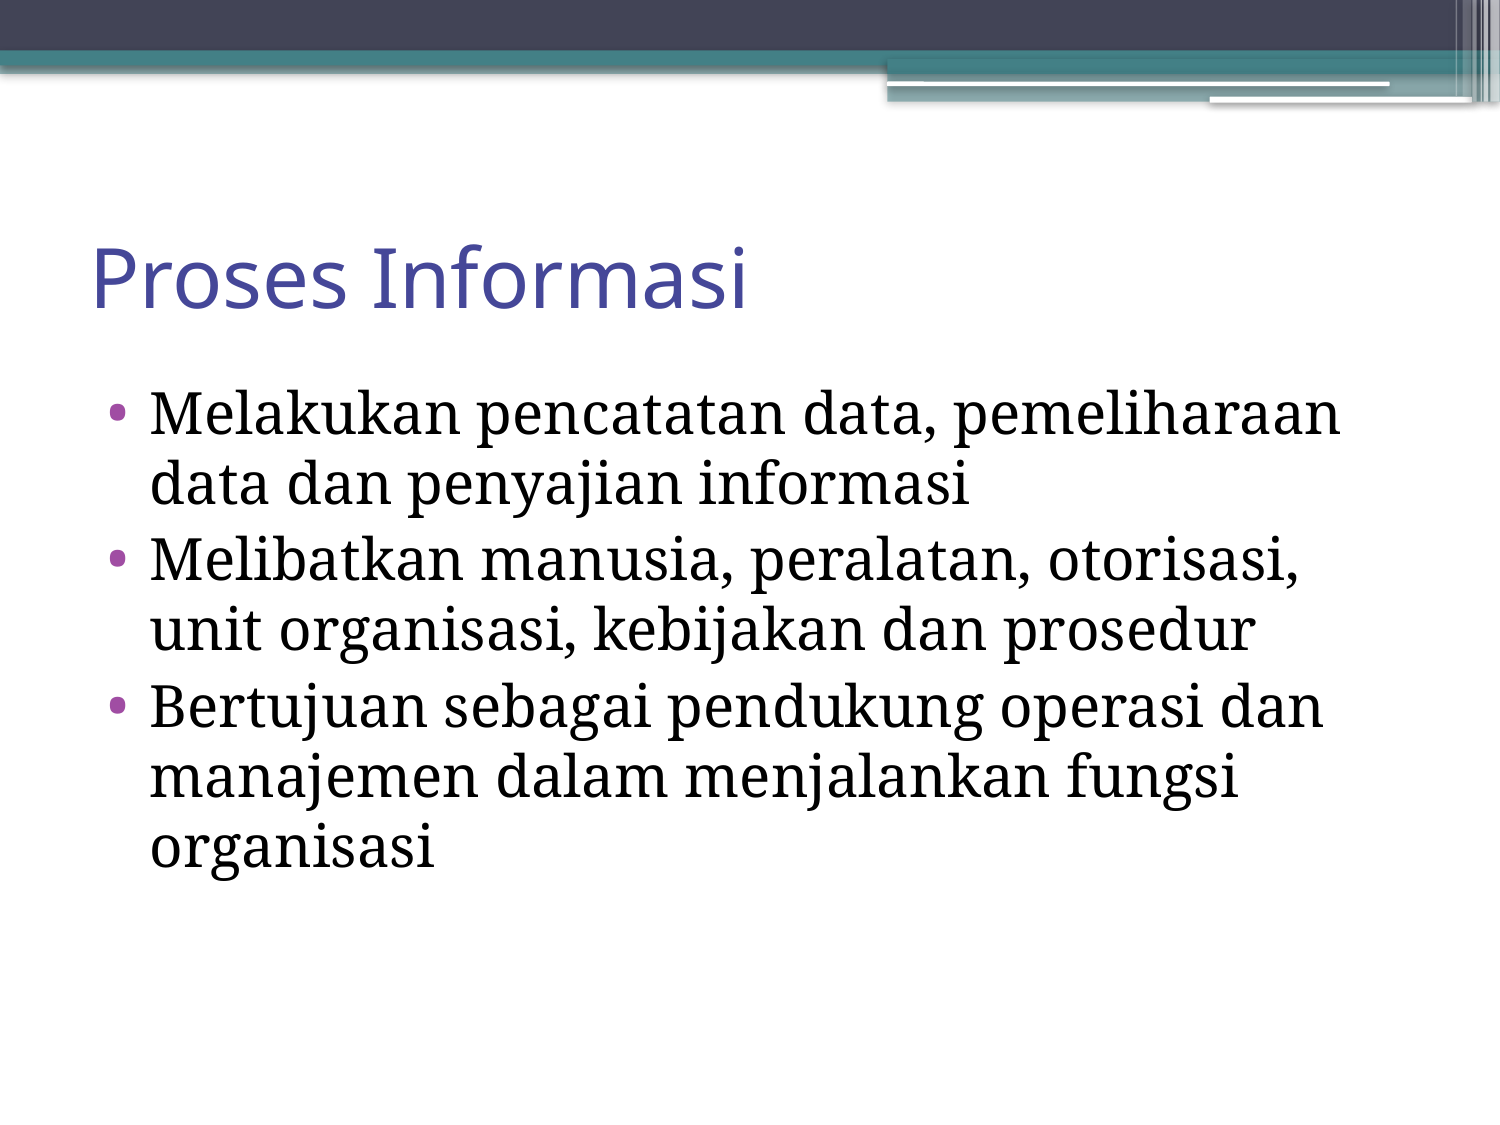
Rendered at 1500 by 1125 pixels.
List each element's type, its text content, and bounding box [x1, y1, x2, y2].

title Proses Informasi [75, 187, 1425, 363]
list Melakukan pencatatan data, pemeliharaan data dan penyajian informasi Melibatkan manusia, peralatan, otorisasi, unit organisasi, kebijakan dan prosedur Bertujuan sebagai pendukung operasi dan manajemen dalam menjalankan fungsi organisasi [75, 368, 1425, 1079]
